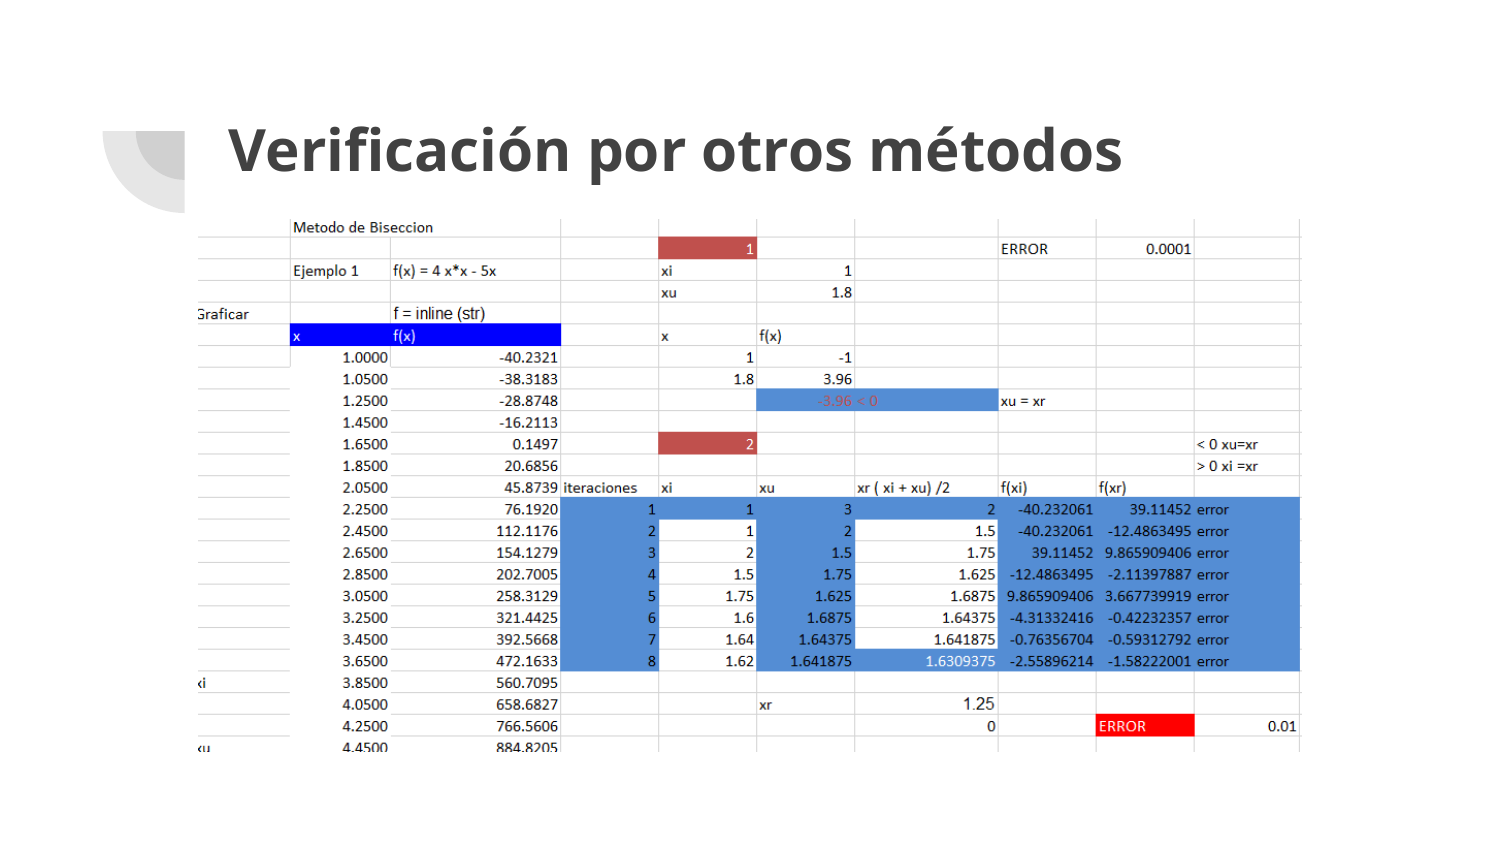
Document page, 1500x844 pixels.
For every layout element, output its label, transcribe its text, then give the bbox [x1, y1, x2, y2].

picture [198, 219, 1302, 752]
title Verificación por otros métodos [213, 98, 1368, 263]
